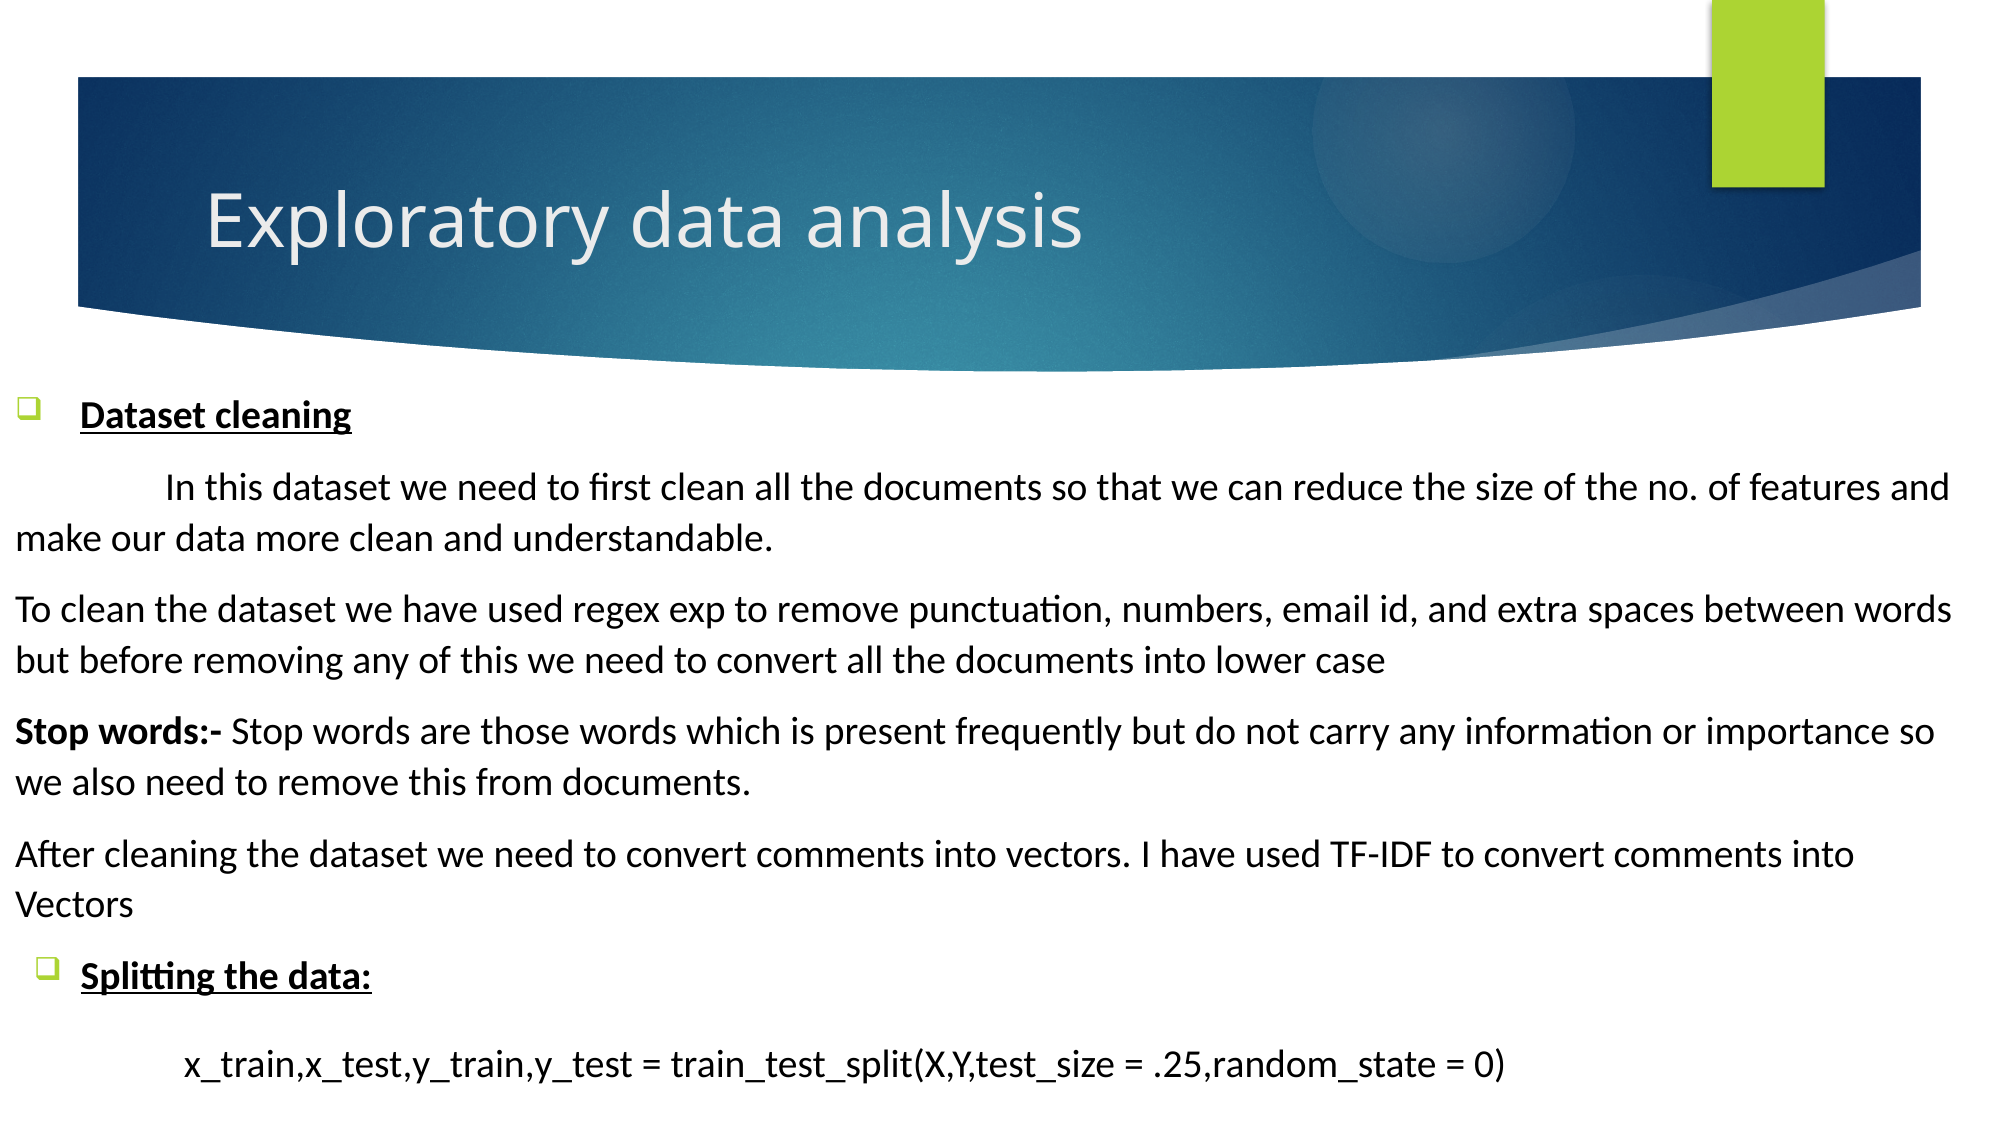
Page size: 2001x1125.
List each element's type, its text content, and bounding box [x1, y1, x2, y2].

list Dataset cleaning In this dataset we need to first clean all the documents so that we can reduce the size of the no. of features and make our data more clean and understandable. To clean the dataset we have used regex exp to remove punctuation, numbers, email id, and extra spaces between words but before removing any of this we need to convert all the documents into lower case Stop words:- Stop words are those words which is present frequently but do not carry any information or importance so we also need to remove this from documents. After cleaning the dataset we need to convert comments into vectors. I have used TF-IDF to convert comments into Vectors Splitting the data: x_train,x_test,y_train,y_test = train_test_split(X,Y,test_size = .25,random_state = 0) [0, 378, 2000, 1125]
title Exploratory data analysis [189, 159, 1627, 276]
